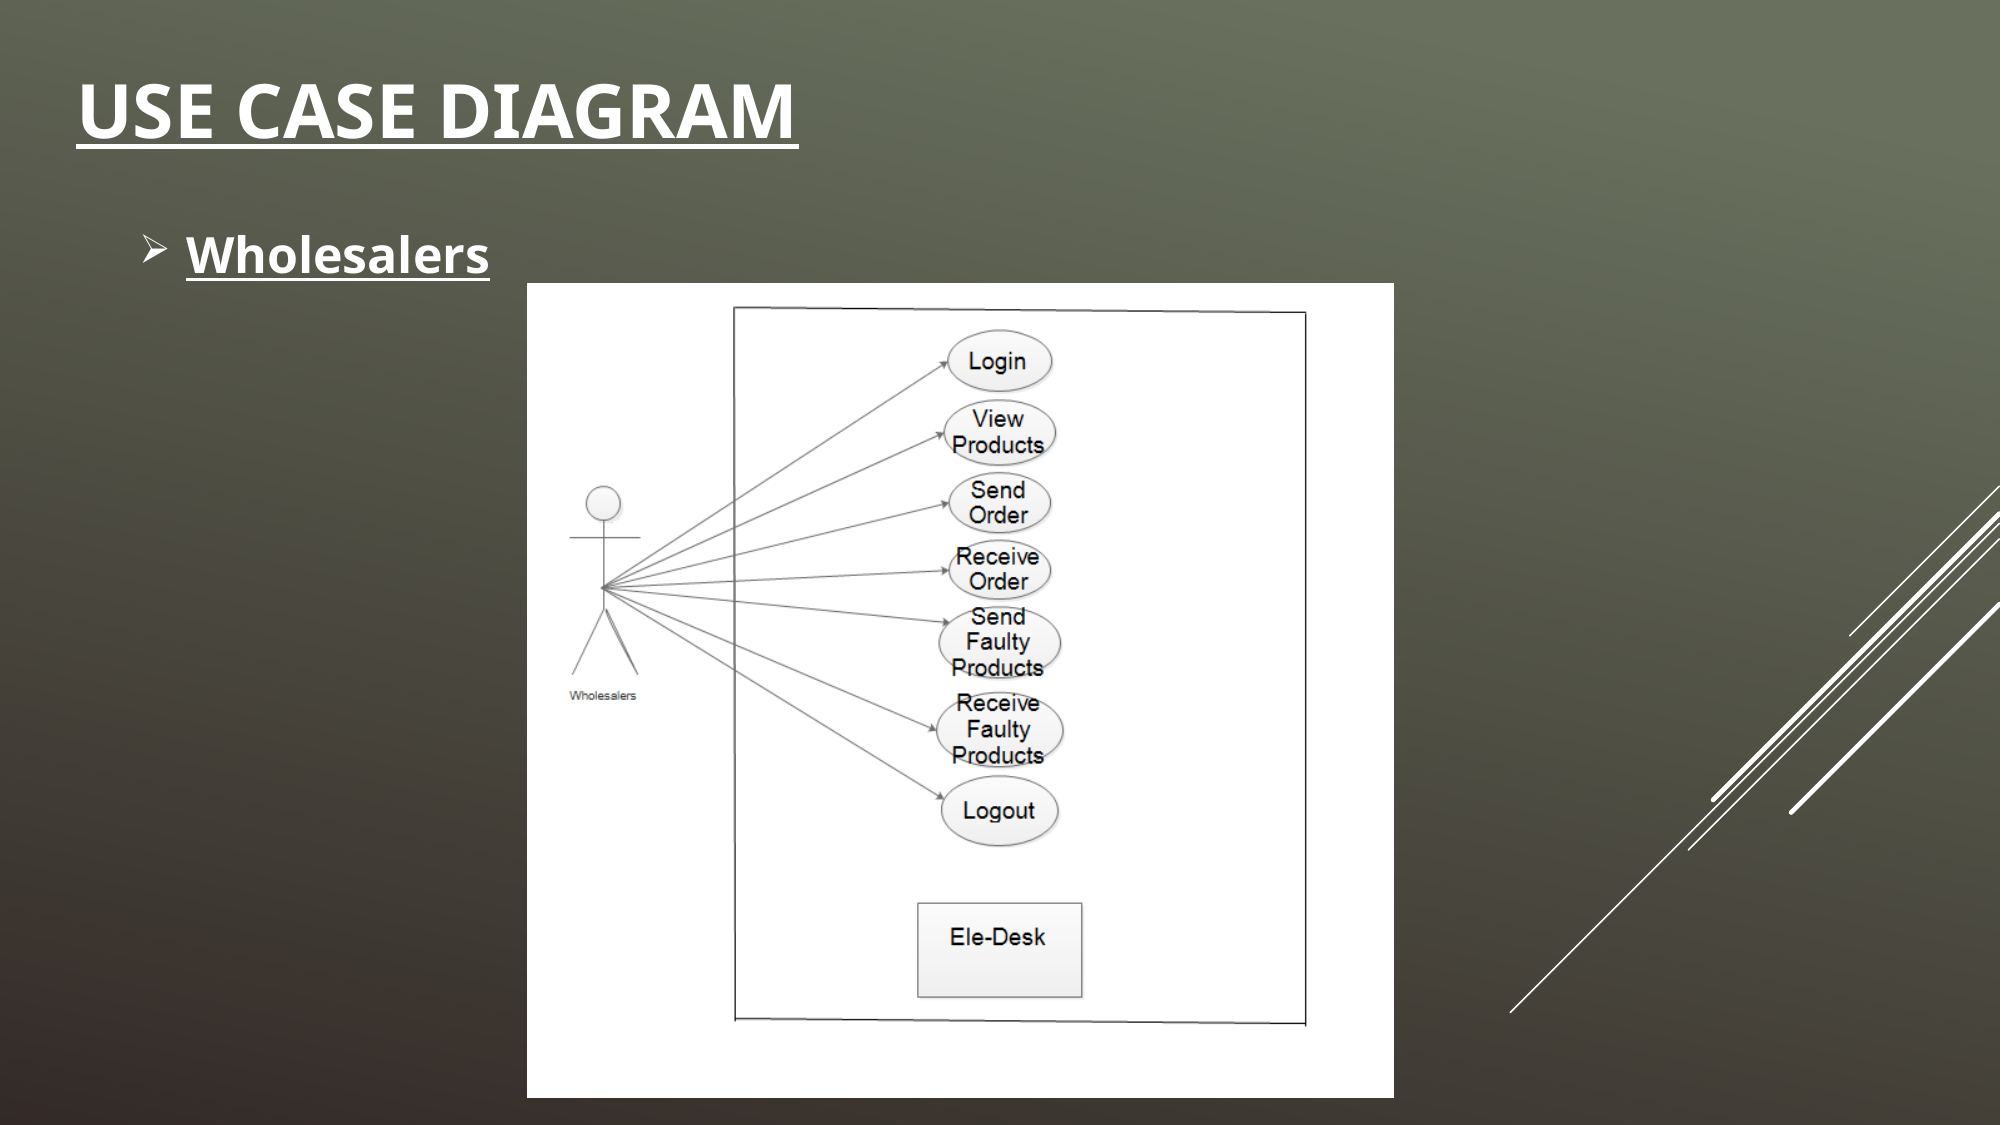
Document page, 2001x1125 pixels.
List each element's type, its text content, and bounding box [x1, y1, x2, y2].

list Wholesalers [124, 163, 850, 345]
picture [527, 283, 1394, 1098]
title Use Case Diagram [61, 0, 1472, 217]
